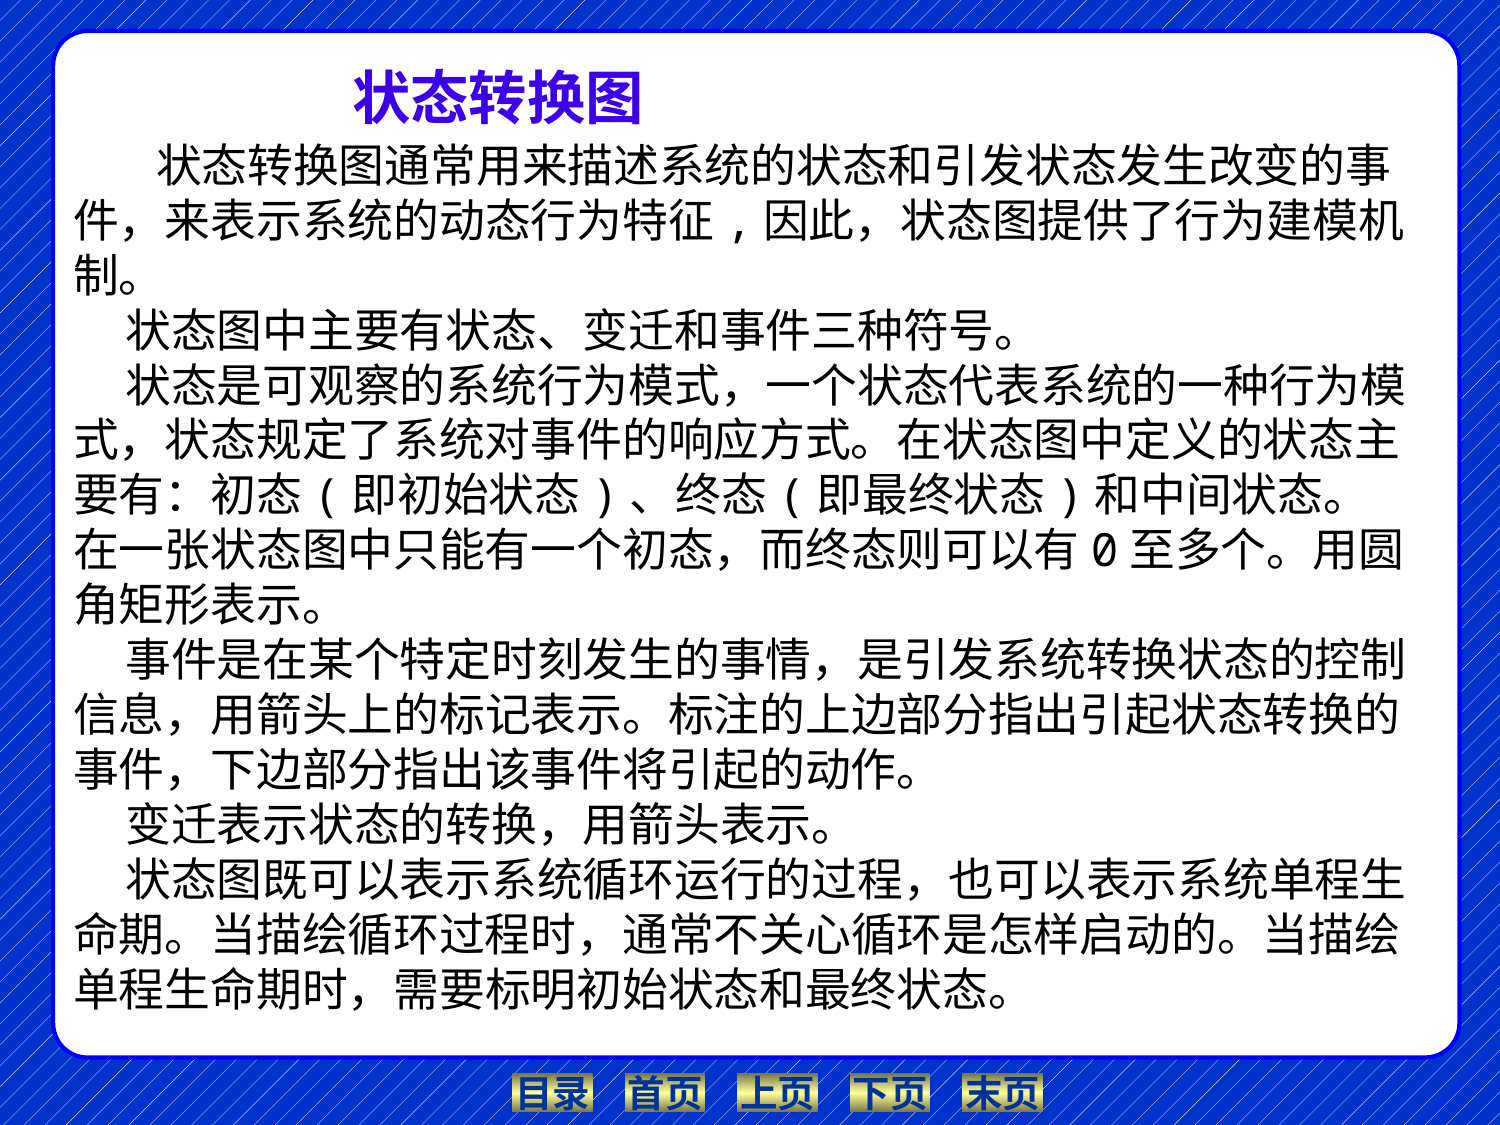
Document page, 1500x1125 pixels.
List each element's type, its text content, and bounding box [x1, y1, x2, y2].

text_box 状态转换图通常用来描述系统的状态和引发状态发生改变的事件，来表示系统的动态行为特征,因此，状态图提供了行为建模机制。 状态图中主要有状态、变迁和事件三种符号。 状态是可观察的系统行为模式，一个状态代表系统的一种行为模式，状态规定了系统对事件的响应方式。在状态图中定义的状态主要有：初态(即初始状态)、终态(即最终状态)和中间状态。在一张状态图中只能有一个初态，而终态则可以有0至多个。用圆角矩形表示。 事件是在某个特定时刻发生的事情，是引发系统转换状态的控制信息，用箭头上的标记表示。标注的上边部分指出引起状态转换的事件，下边部分指出该事件将引起的动作。 变迁表示状态的转换，用箭头表示。 状态图既可以表示系统循环运行的过程，也可以表示系统单程生命期。当描绘循环过程时，通常不关心循环是怎样启动的。当描绘单程生命期时，需要标明初始状态和最终状态。 [58, 128, 1430, 1024]
title 状态转换图 [70, 46, 927, 128]
